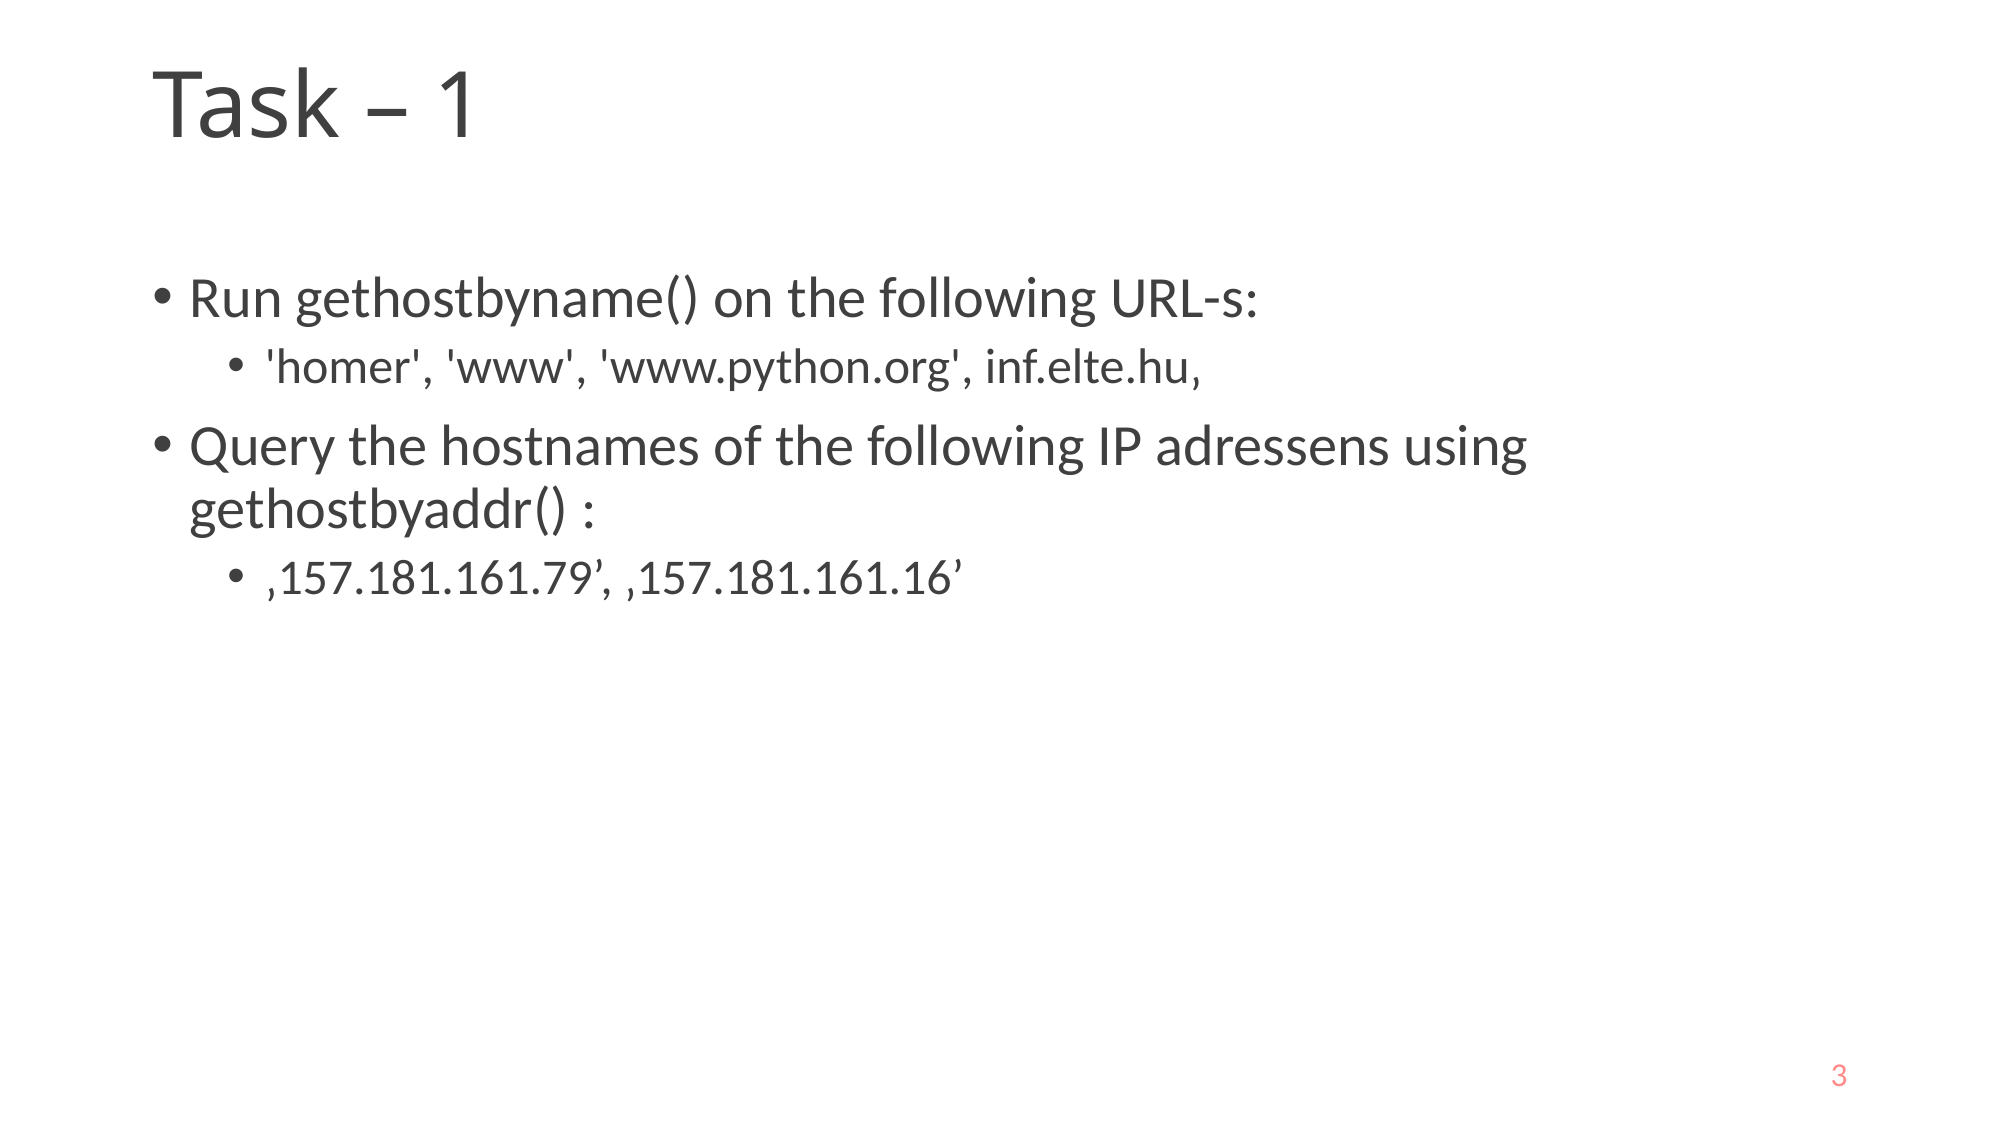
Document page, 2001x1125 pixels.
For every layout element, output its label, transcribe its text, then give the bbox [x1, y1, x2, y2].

slide_number 3 [1412, 1042, 1863, 1103]
list Run gethostbyname() on the following URL-s: 'homer', 'www', 'www.python.org', inf.elte.hu‚ Query the hostnames of the following IP adressens using gethostbyaddr() : ‚157.181.161.79’, ‚157.181.161.16’ [137, 259, 1863, 1014]
title Task – 1 [137, 0, 1863, 217]
